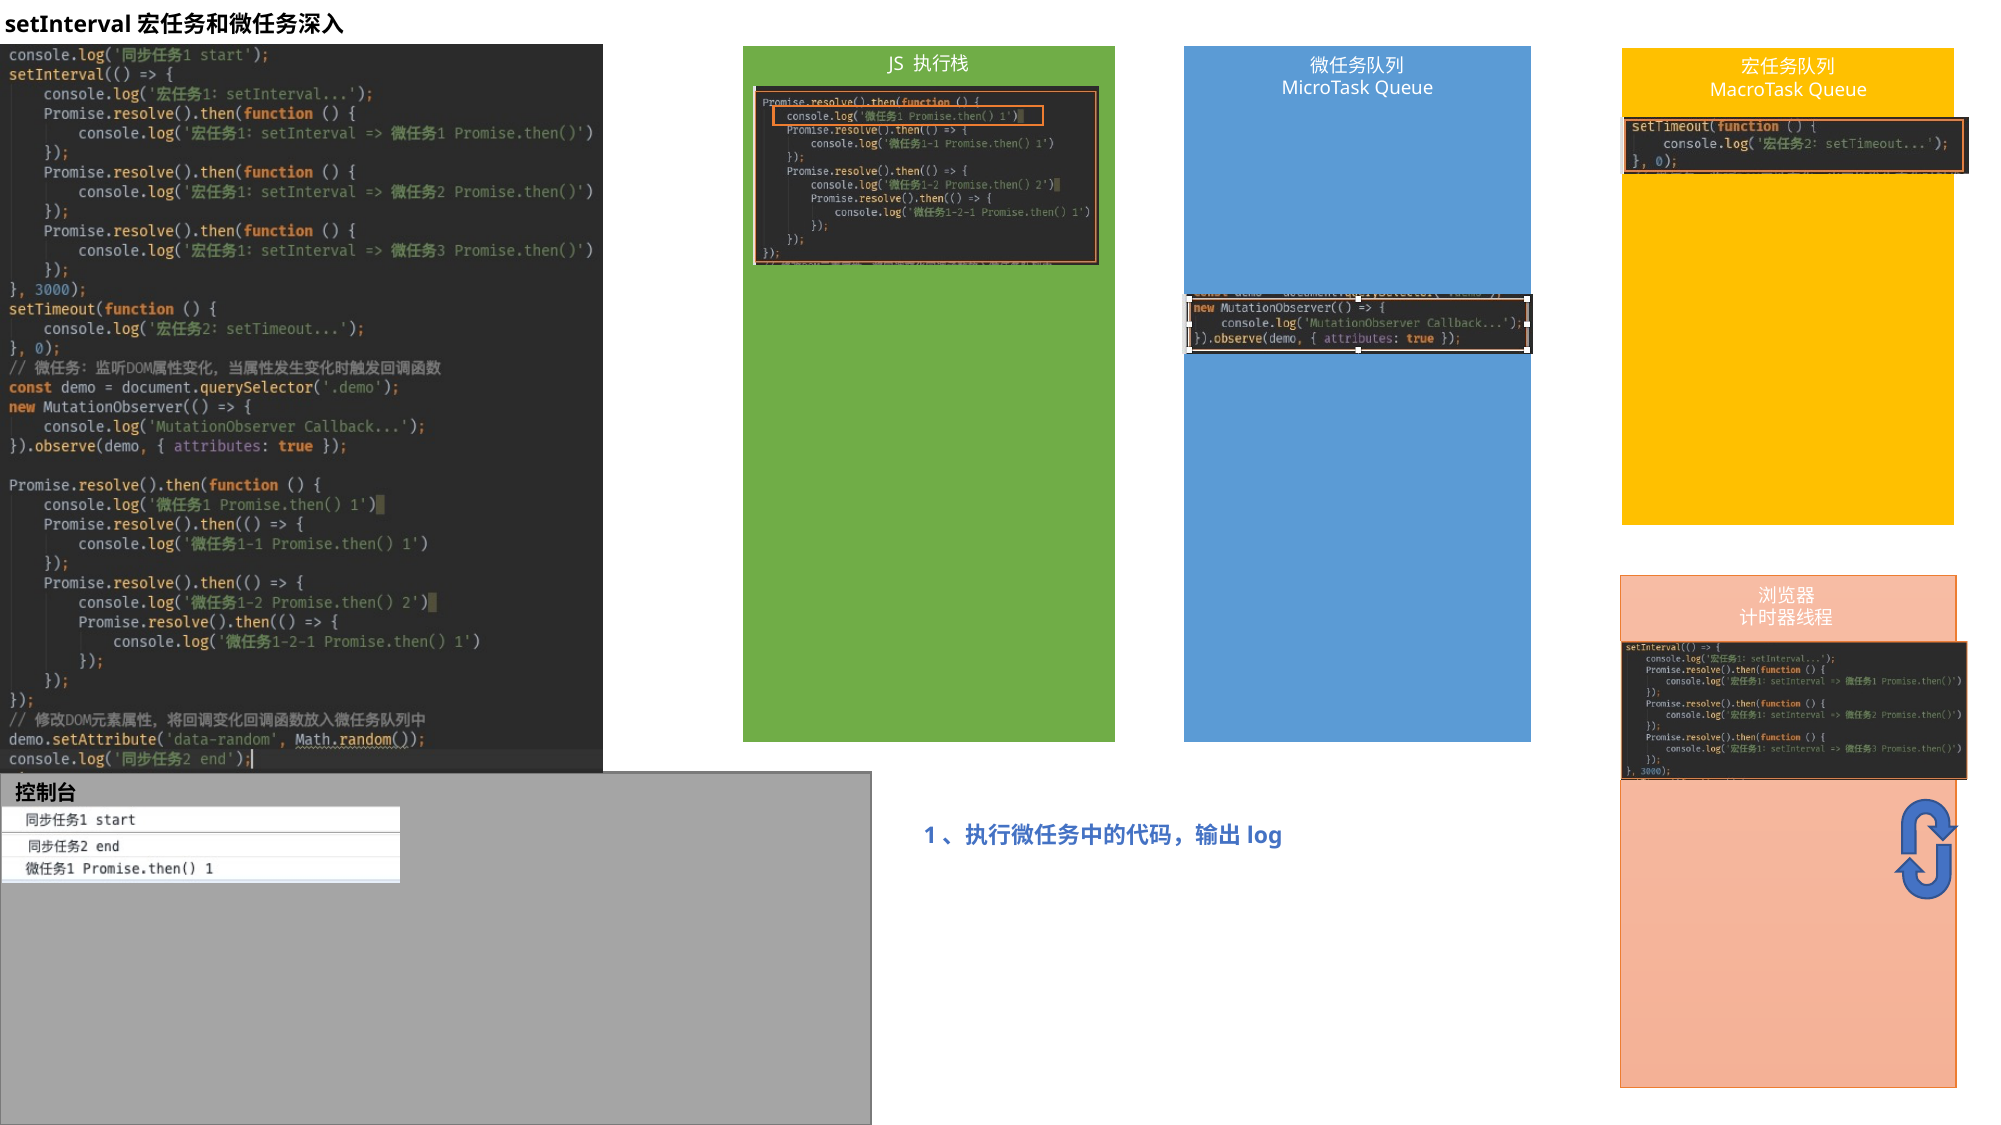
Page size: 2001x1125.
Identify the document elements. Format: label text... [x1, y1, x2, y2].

text_box [0, 771, 872, 1125]
text_box 控制台 [0, 773, 93, 813]
text_box [1181, 43, 1534, 745]
picture [1620, 641, 1969, 780]
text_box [1620, 174, 1957, 527]
picture [0, 44, 603, 773]
picture [1182, 294, 1533, 355]
text_box 微任务队列 MicroTask Queue [1266, 45, 1448, 106]
picture [1620, 117, 1969, 174]
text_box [1620, 575, 1957, 641]
text_box 1、执行微任务中的代码，输出log [908, 812, 1298, 856]
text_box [1620, 780, 1957, 1088]
text_box setInterval宏任务和微任务深入 [0, 1, 359, 44]
picture [2, 806, 401, 832]
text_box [1620, 46, 1957, 117]
text_box [740, 43, 1118, 745]
text_box JS 执行栈 [873, 44, 985, 82]
picture [2, 833, 401, 883]
picture [753, 86, 1099, 265]
